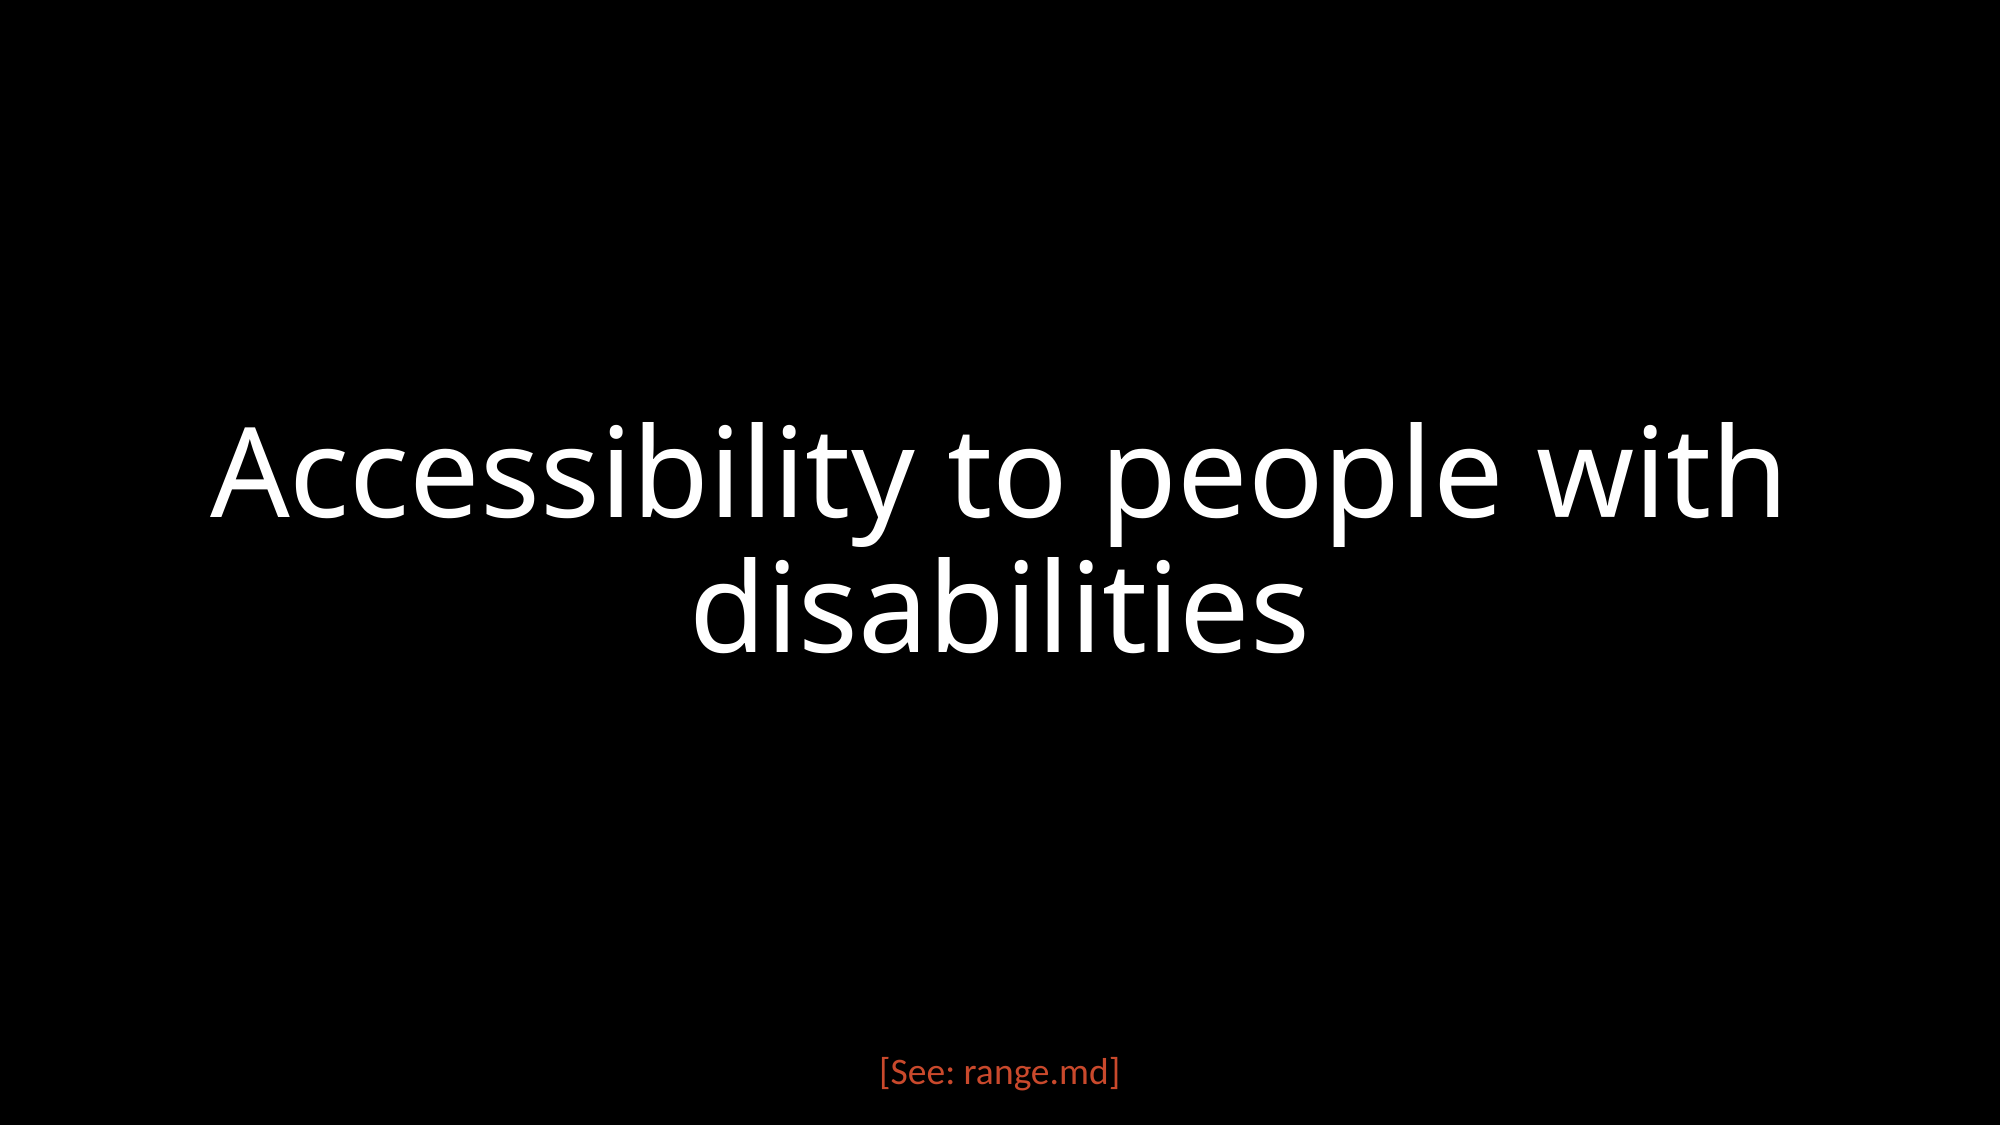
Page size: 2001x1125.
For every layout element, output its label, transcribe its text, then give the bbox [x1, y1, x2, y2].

title Accessibility to people with disabilities [137, 436, 1863, 654]
text_box [See: range.md] [864, 1039, 1136, 1100]
